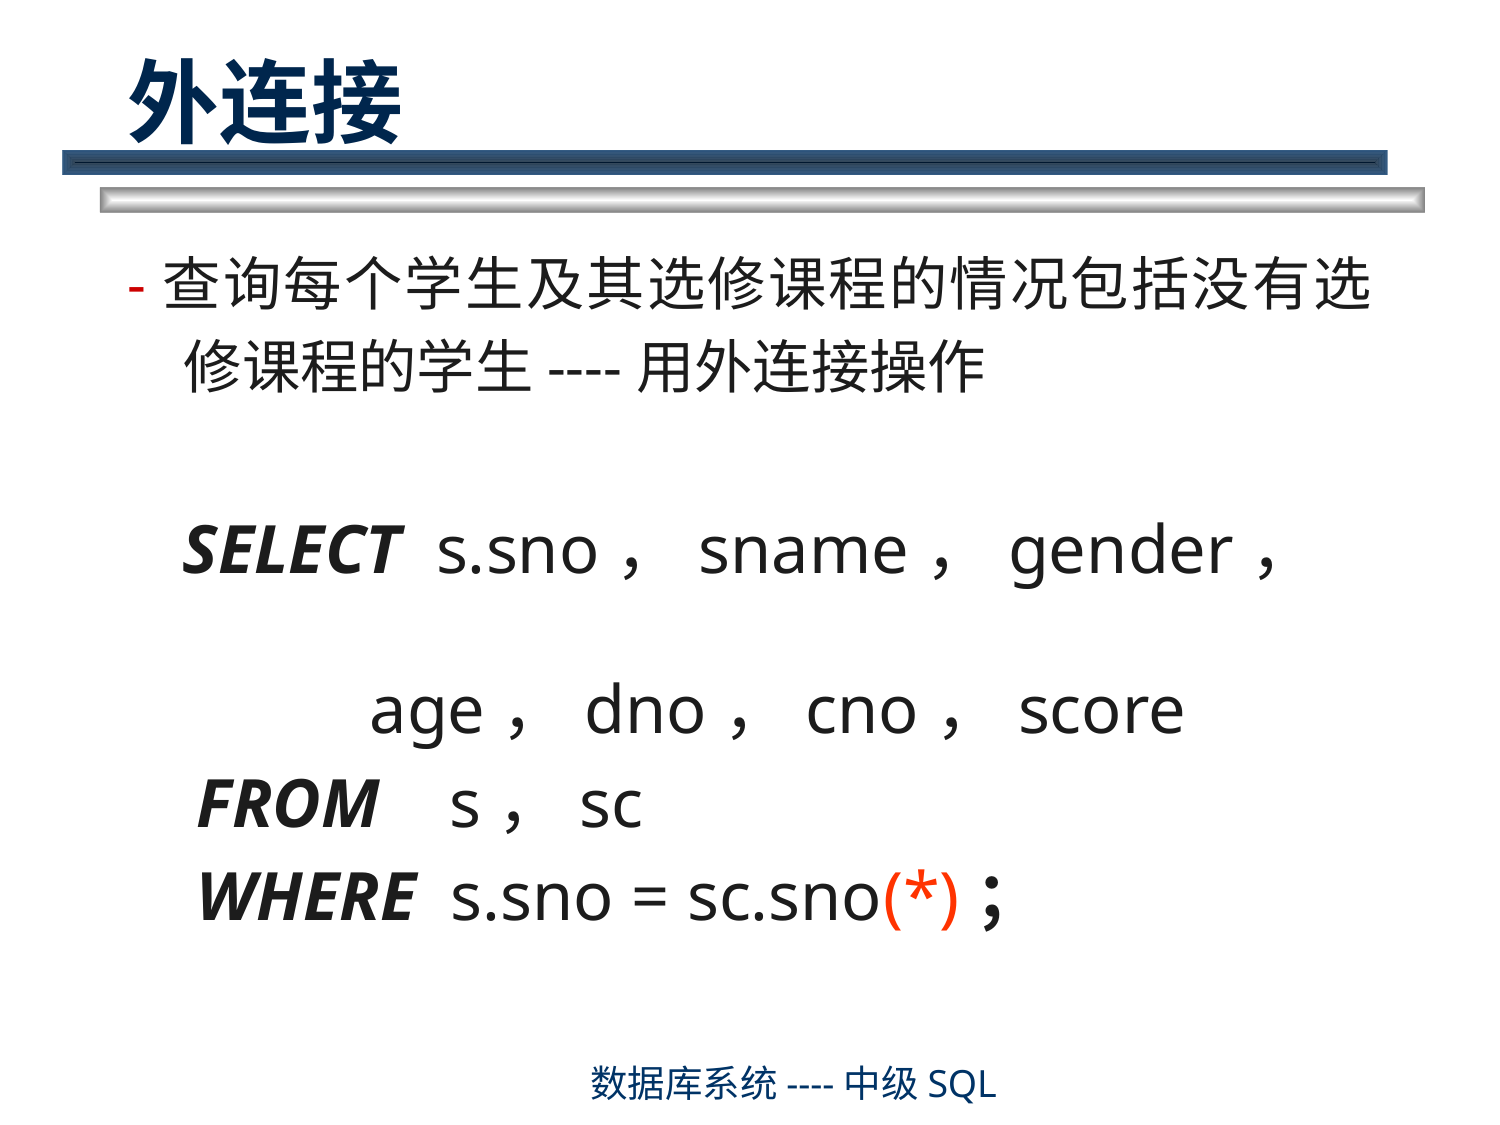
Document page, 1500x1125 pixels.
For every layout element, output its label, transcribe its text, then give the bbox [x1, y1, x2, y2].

title 外连接 [112, 24, 1388, 163]
footer 数据库系统----中级SQL [574, 1062, 1188, 1113]
list -查询每个学生及其选修课程的情况包括没有选修课程的学生----用外连接操作 SELECT s.sno，sname，gender， age，dno，cno，score FROM s，sc WHERE s.sno = sc.sno(*)； [112, 224, 1388, 1025]
